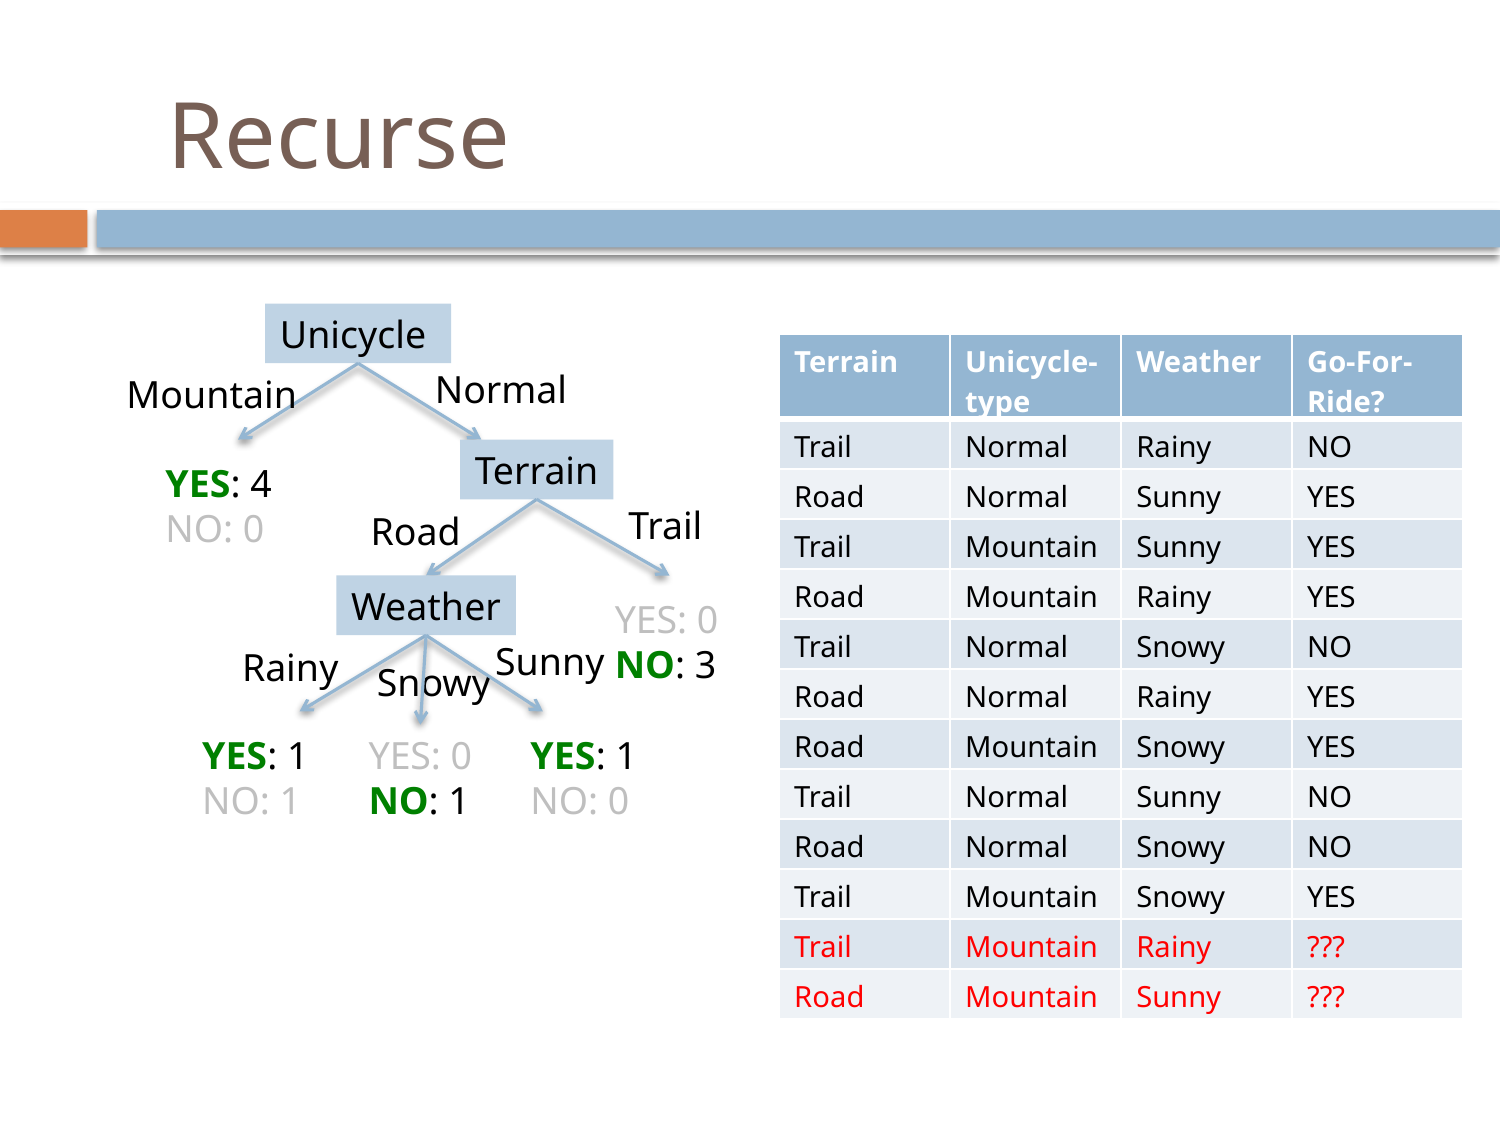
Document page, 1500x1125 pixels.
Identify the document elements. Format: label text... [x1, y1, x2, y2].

table_cell Normal [951, 770, 1120, 818]
table_cell Normal [951, 670, 1120, 718]
table_cell Trail [780, 422, 949, 468]
table_cell Mountain [951, 570, 1120, 618]
table_cell Road [780, 570, 949, 618]
table_header Go-For-Ride? [1293, 335, 1462, 416]
table_cell Snowy [1122, 720, 1291, 768]
table_cell Trail [780, 520, 949, 568]
table_cell YES [1293, 870, 1462, 918]
table_cell YES [1293, 670, 1462, 718]
text_box Sunny [480, 630, 620, 691]
text_box YES: 0 NO: 3 [599, 588, 734, 694]
table_cell Road [780, 720, 949, 768]
text_box Mountain [111, 364, 235, 424]
text_box YES: 4 NO: 0 [150, 452, 287, 558]
table_cell Normal [951, 620, 1120, 668]
table_cell Sunny [1122, 970, 1291, 1018]
text_box Terrain [460, 439, 614, 498]
text_box Normal [420, 358, 582, 419]
table_cell YES [1293, 570, 1462, 618]
table_cell YES [1293, 470, 1462, 518]
table_cell Road [780, 670, 949, 718]
text_box Road [355, 500, 423, 560]
text_box Rainy [227, 636, 297, 696]
table_cell ??? [1293, 920, 1462, 968]
table_cell NO [1293, 620, 1462, 668]
table_cell Rainy [1122, 920, 1291, 968]
table_cell Normal [951, 820, 1120, 868]
table_cell Mountain [951, 920, 1120, 968]
table_cell Rainy [1122, 570, 1291, 618]
table_cell Snowy [1122, 620, 1291, 668]
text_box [425, 499, 535, 576]
table_cell Mountain [951, 720, 1120, 768]
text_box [357, 363, 482, 440]
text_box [420, 635, 427, 725]
text_box Unicycle [265, 303, 452, 362]
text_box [237, 363, 357, 440]
table_header Terrain [780, 335, 949, 416]
title Recurse [152, 15, 1328, 248]
table_cell Snowy [1122, 820, 1291, 868]
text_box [536, 499, 670, 576]
table_cell NO [1293, 422, 1462, 468]
table_cell ??? [1293, 970, 1462, 1018]
table_cell Sunny [1122, 470, 1291, 518]
text_box YES: 0 NO: 1 [353, 724, 487, 830]
table_cell Trail [780, 620, 949, 668]
table_cell Rainy [1122, 422, 1291, 468]
table_cell Snowy [1122, 870, 1291, 918]
table_cell Sunny [1122, 520, 1291, 568]
text_box YES: 1 NO: 0 [515, 724, 652, 830]
table_cell YES [1293, 720, 1462, 768]
table_header Weather [1122, 335, 1291, 416]
text_box YES: 1 NO: 1 [187, 724, 324, 830]
text_box Trail [613, 494, 718, 555]
table_cell NO [1293, 770, 1462, 818]
table_cell Mountain [951, 970, 1120, 1018]
table_cell Sunny [1122, 770, 1291, 818]
text_box Weather [336, 575, 516, 634]
table_cell Normal [951, 422, 1120, 468]
table_cell Rainy [1122, 670, 1291, 718]
table_cell Road [780, 820, 949, 868]
table_cell Mountain [951, 520, 1120, 568]
table_cell Mountain [951, 870, 1120, 918]
table_cell Trail [780, 870, 949, 918]
table_cell Road [780, 470, 949, 518]
table_cell NO [1293, 820, 1462, 868]
table_cell YES [1293, 520, 1462, 568]
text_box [427, 635, 544, 712]
table_cell Trail [780, 770, 949, 818]
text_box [299, 635, 420, 712]
table_cell Normal [951, 470, 1120, 518]
table_cell Trail [780, 920, 949, 968]
table_cell Road [780, 970, 949, 1018]
table_header Unicycle-type [951, 335, 1120, 416]
